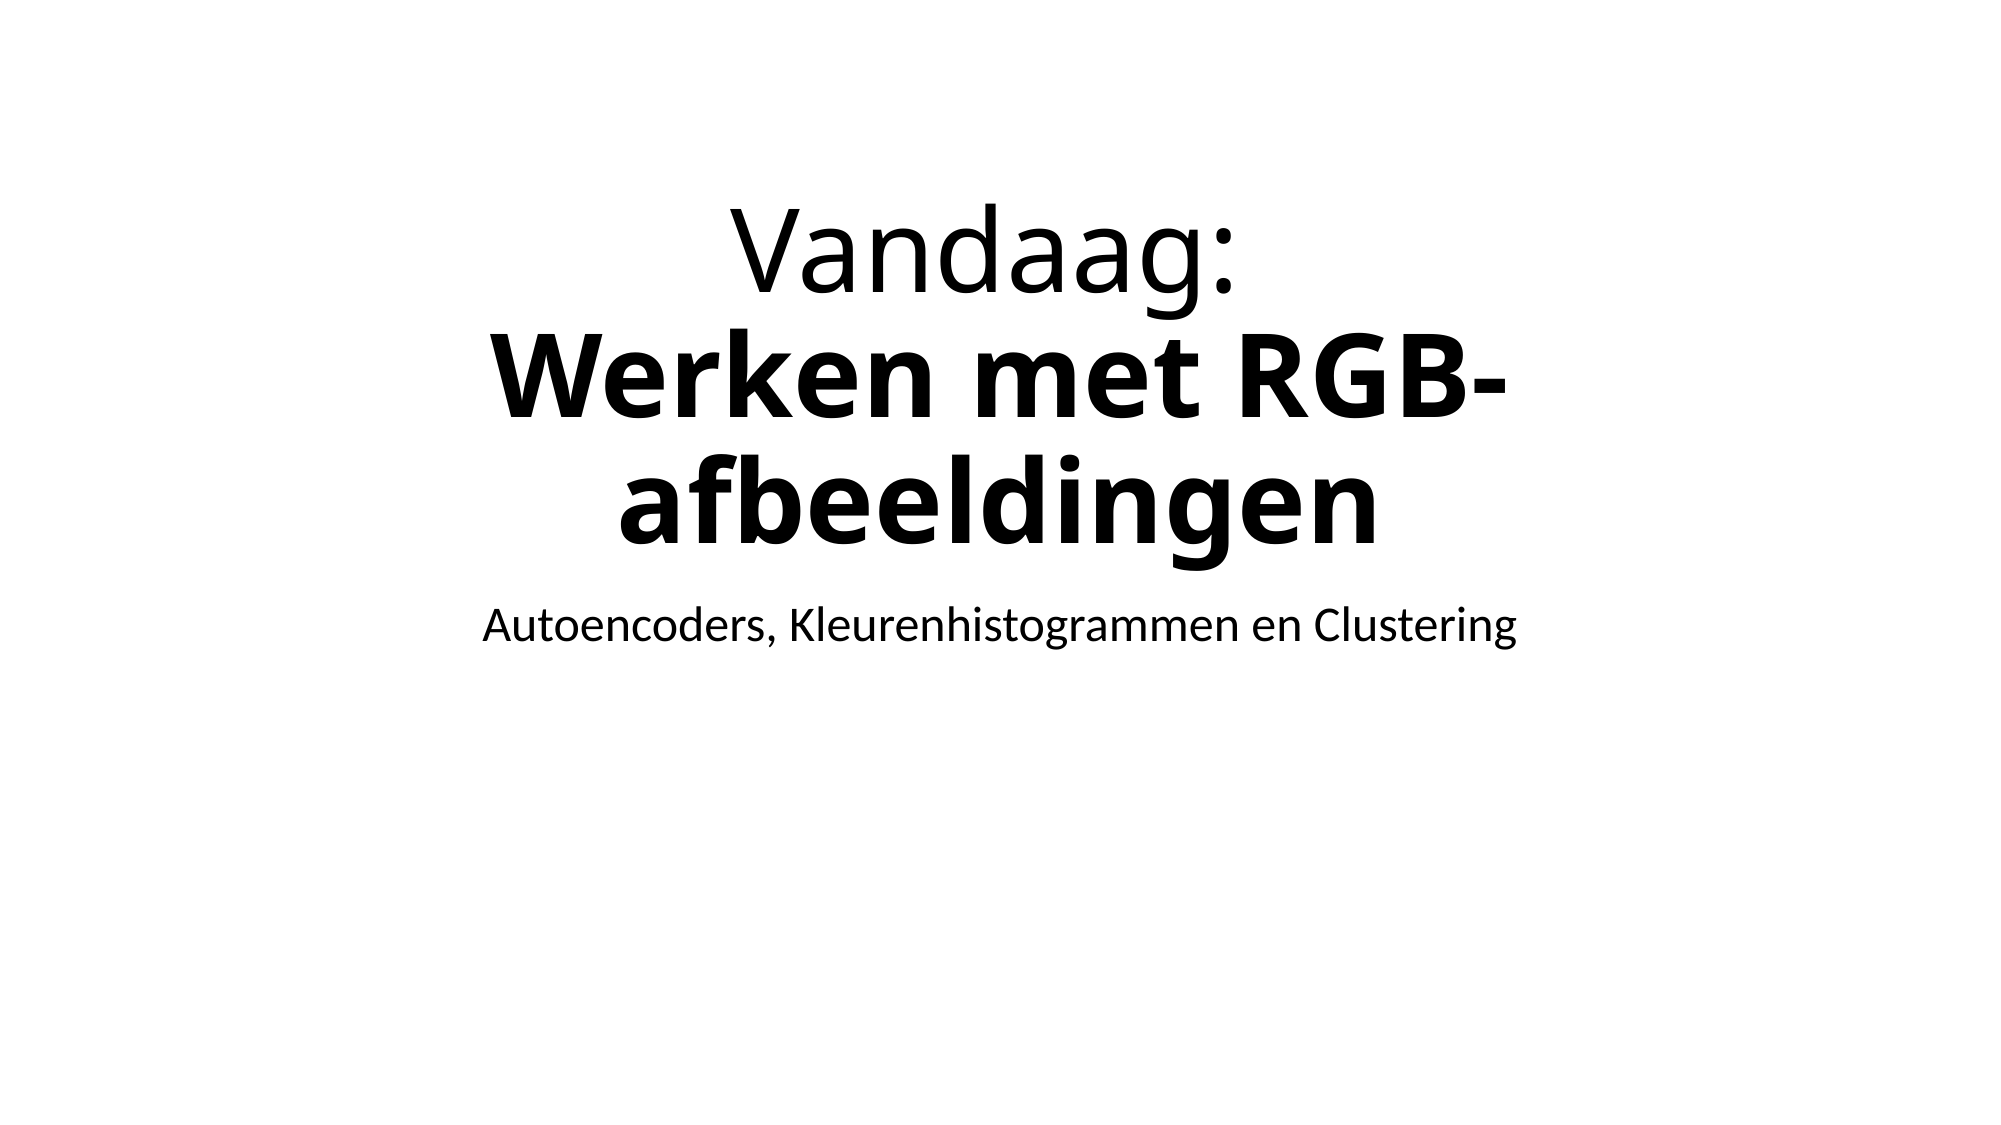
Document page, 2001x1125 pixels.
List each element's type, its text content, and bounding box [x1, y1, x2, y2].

subtitle Autoencoders, Kleurenhistogrammen en Clustering [249, 590, 1750, 863]
title Vandaag: Werken met RGB-afbeeldingen [249, 184, 1750, 576]
